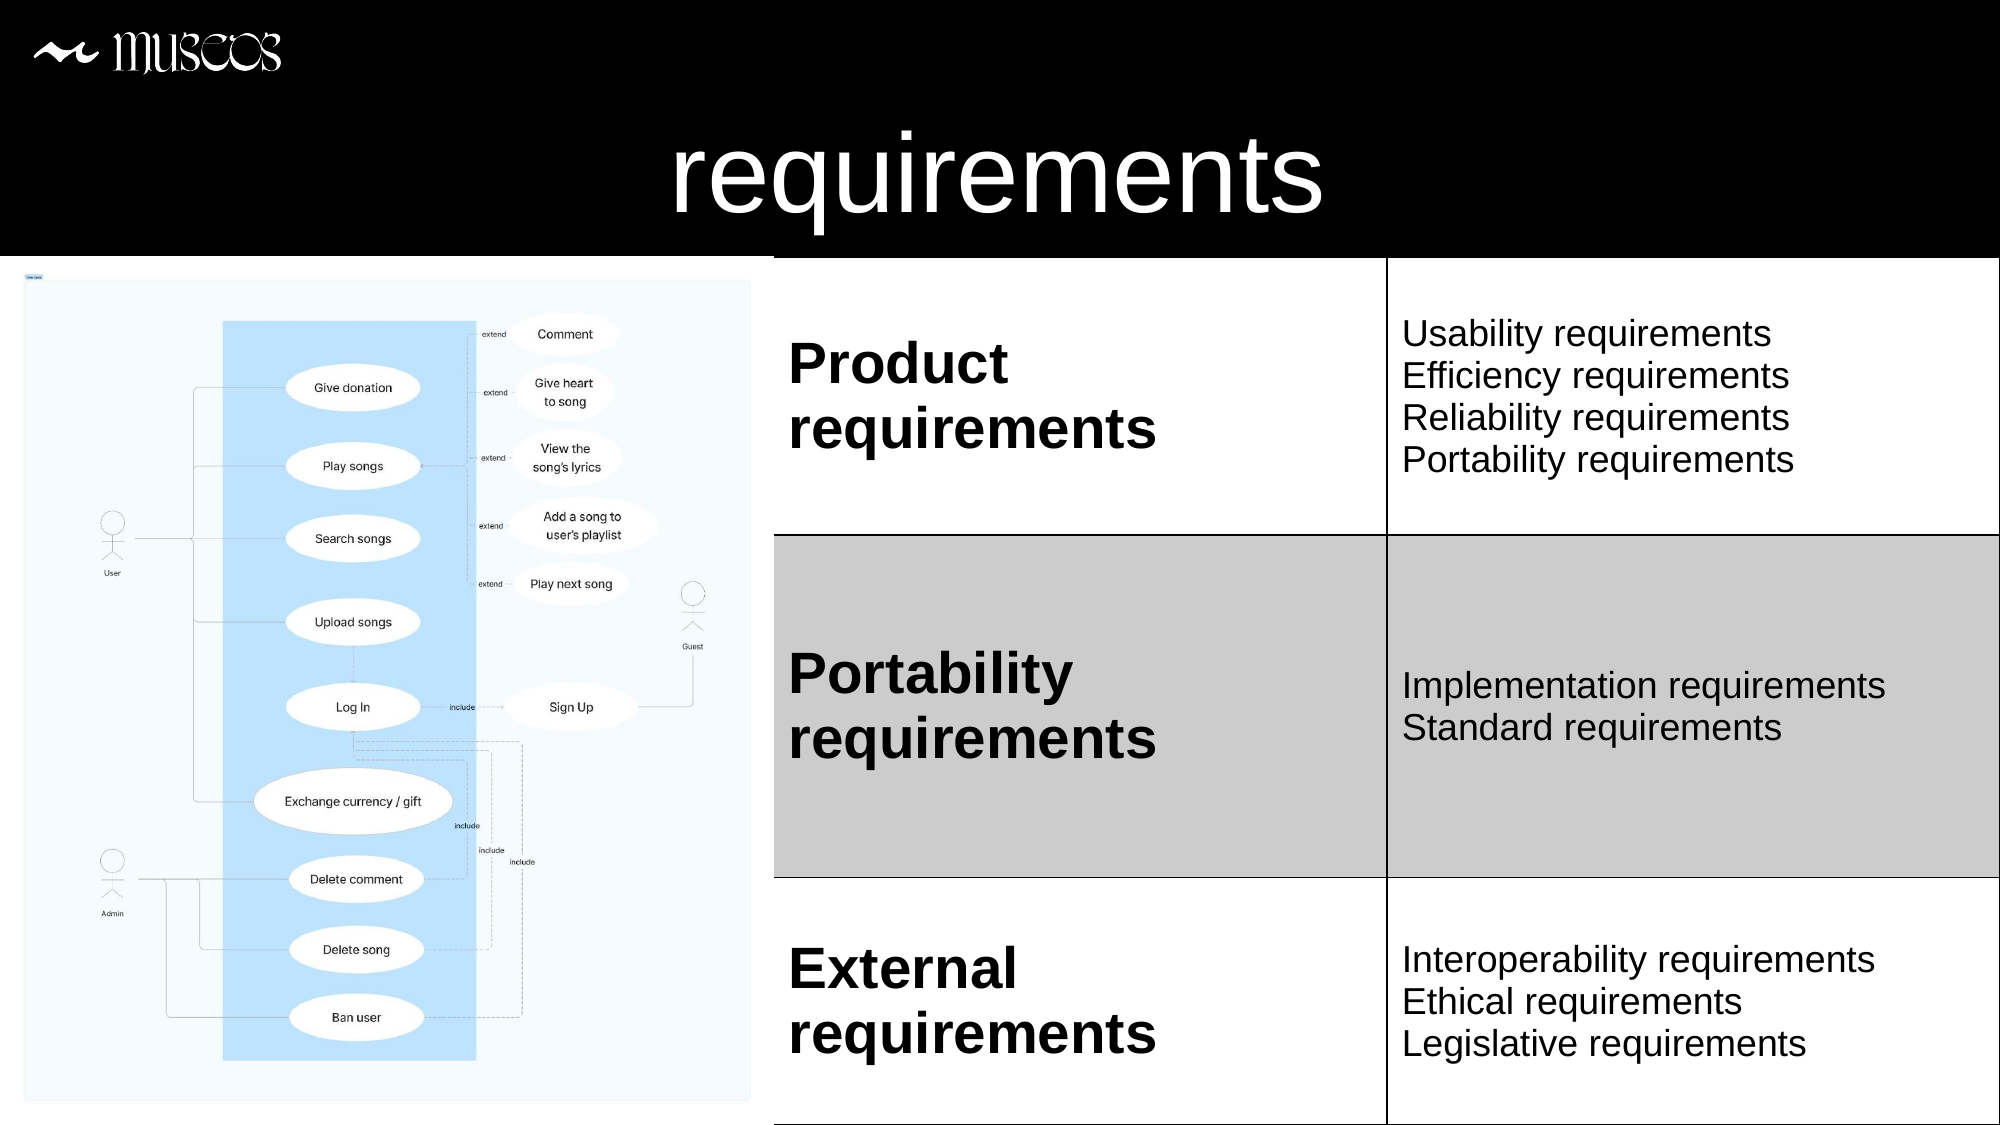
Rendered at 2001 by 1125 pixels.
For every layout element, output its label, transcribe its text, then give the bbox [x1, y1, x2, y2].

picture [112, 32, 281, 75]
text_box requirements [407, 99, 1589, 235]
table_cell Implementation requirements Standard requirements [1388, 536, 1999, 877]
picture [0, 256, 774, 1125]
table_cell External requirements [778, 878, 1386, 1124]
picture [32, 40, 99, 63]
table_header Usability requirements Efficiency requirements Reliability requirements Portability requirements [1388, 258, 1999, 534]
table_cell Portability requirements [778, 536, 1386, 877]
table_header Product requirements [776, 258, 1386, 534]
table_cell Interoperability requirements Ethical requirements Legislative requirements [1388, 878, 1999, 1124]
